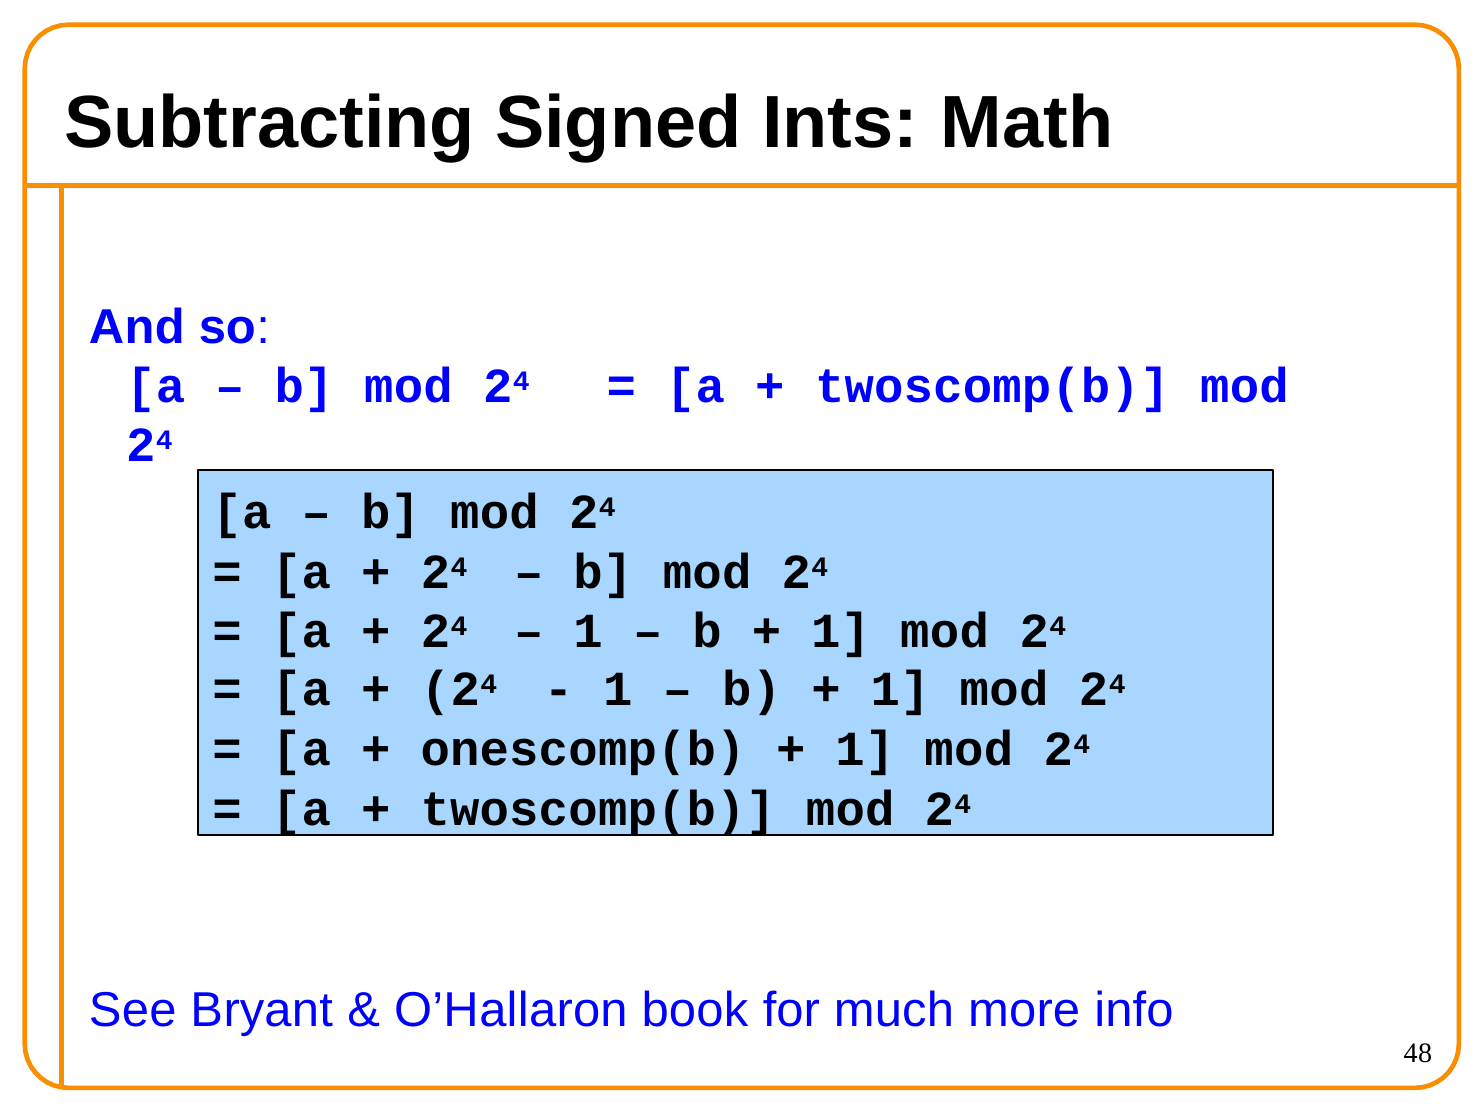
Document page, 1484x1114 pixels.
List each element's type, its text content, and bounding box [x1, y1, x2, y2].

text_box And so: [a – b] mod 24 = [a + twoscomp(b)] mod 24 [80, 292, 1332, 472]
title Subtracting Signed Ints: Math [62, 70, 1118, 260]
slide_number 48 [1397, 1034, 1439, 1114]
text_box [a – b] mod 24 = [a + 24 – b] mod 24 = [a + 24 – 1 – b + 1] mod 24 = [a + (24 - 1 – b) + 1] mod 24 = [a + onescomp(b) + 1] mod 24 = [a + twoscomp(b)] mod 24 [197, 469, 1274, 835]
text_box See Bryant & O’Hallaron book for much more info [86, 974, 1177, 1036]
